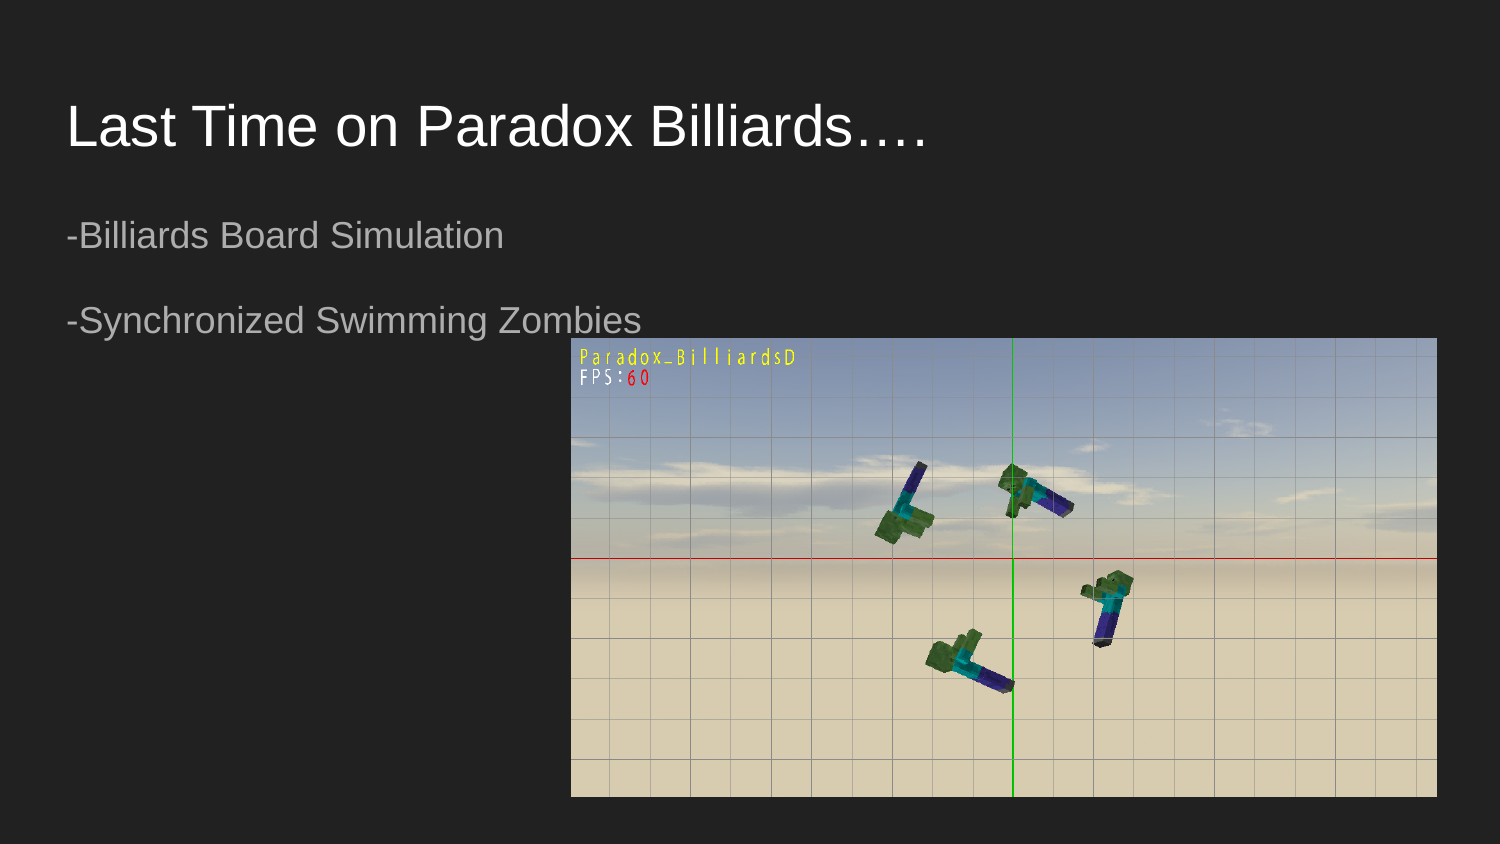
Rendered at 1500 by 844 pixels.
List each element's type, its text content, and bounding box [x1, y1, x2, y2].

picture [571, 337, 1437, 797]
title Last Time on Paradox Billiards…. [51, 72, 1449, 167]
list -Billiards Board Simulation -Synchronized Swimming Zombies [51, 189, 1449, 750]
